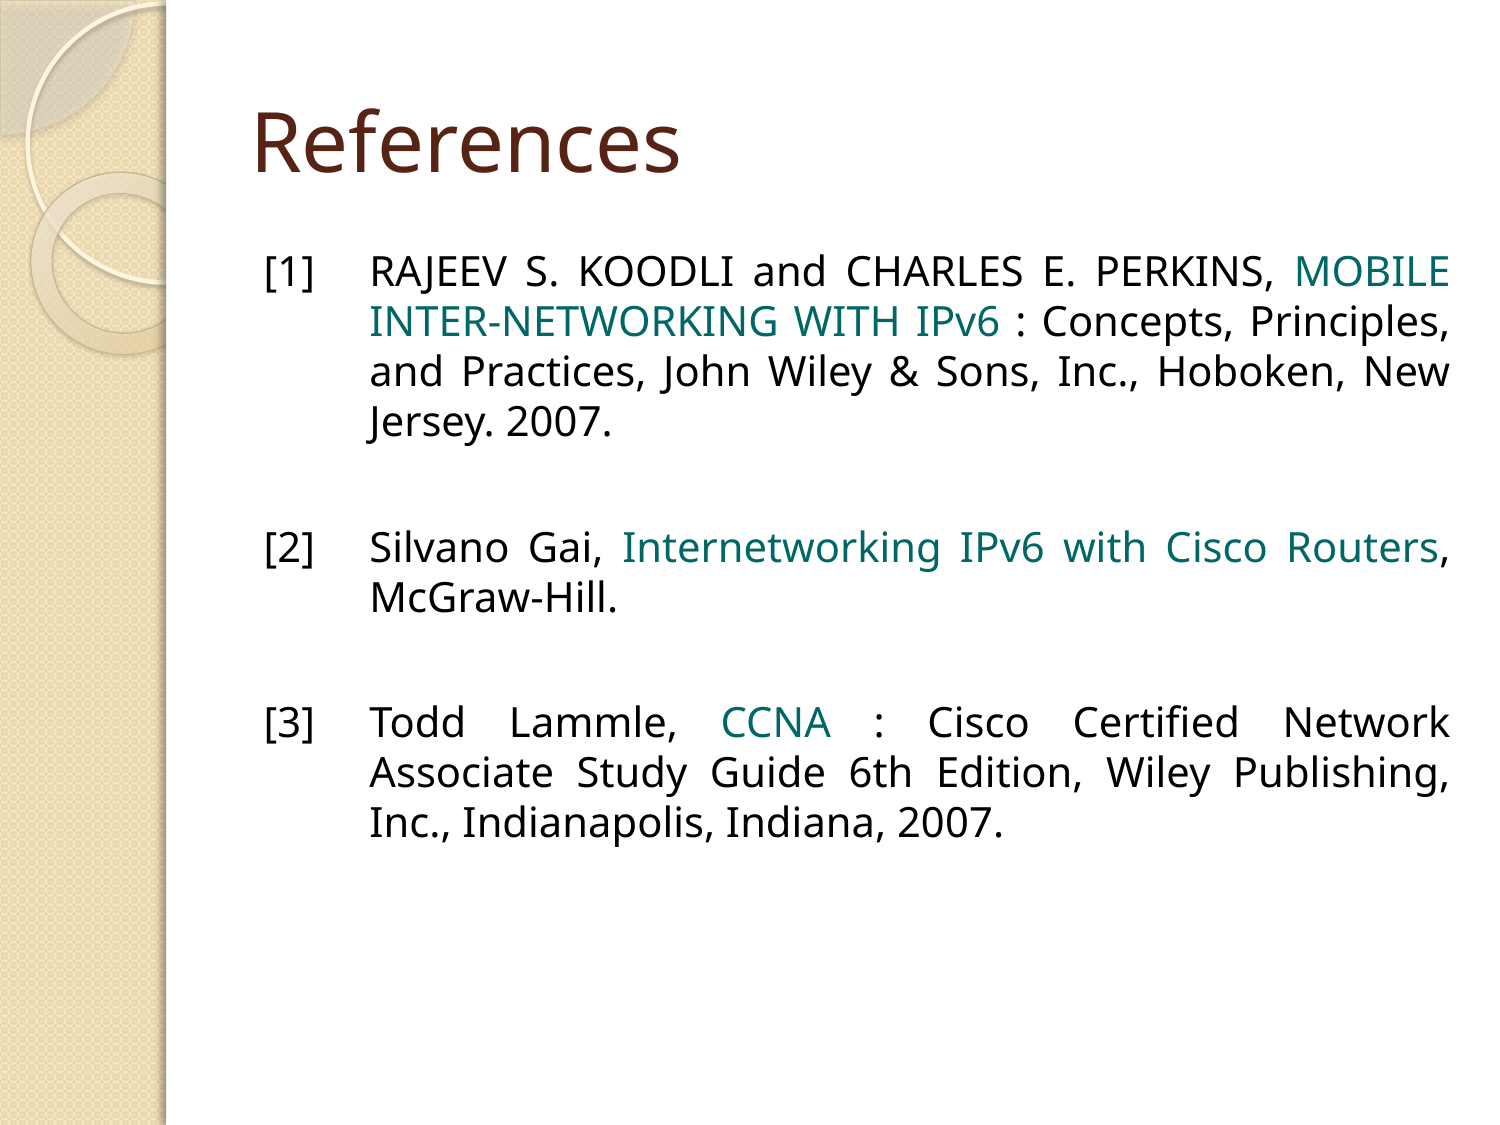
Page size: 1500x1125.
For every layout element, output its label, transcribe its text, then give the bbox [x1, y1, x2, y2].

title References [235, 45, 1466, 233]
list [1] RAJEEV S. KOODLI and CHARLES E. PERKINS, MOBILE INTER-NETWORKING WITH IPv6 : Concepts, Principles, and Practices, John Wiley & Sons, Inc., Hoboken, New Jersey. 2007. [2] Silvano Gai, Internetworking IPv6 with Cisco Routers, McGraw-Hill. [3] Todd Lammle, CCNA : Cisco Certified Network Associate Study Guide 6th Edition, Wiley Publishing, Inc., Indianapolis, Indiana, 2007. [235, 237, 1466, 1025]
